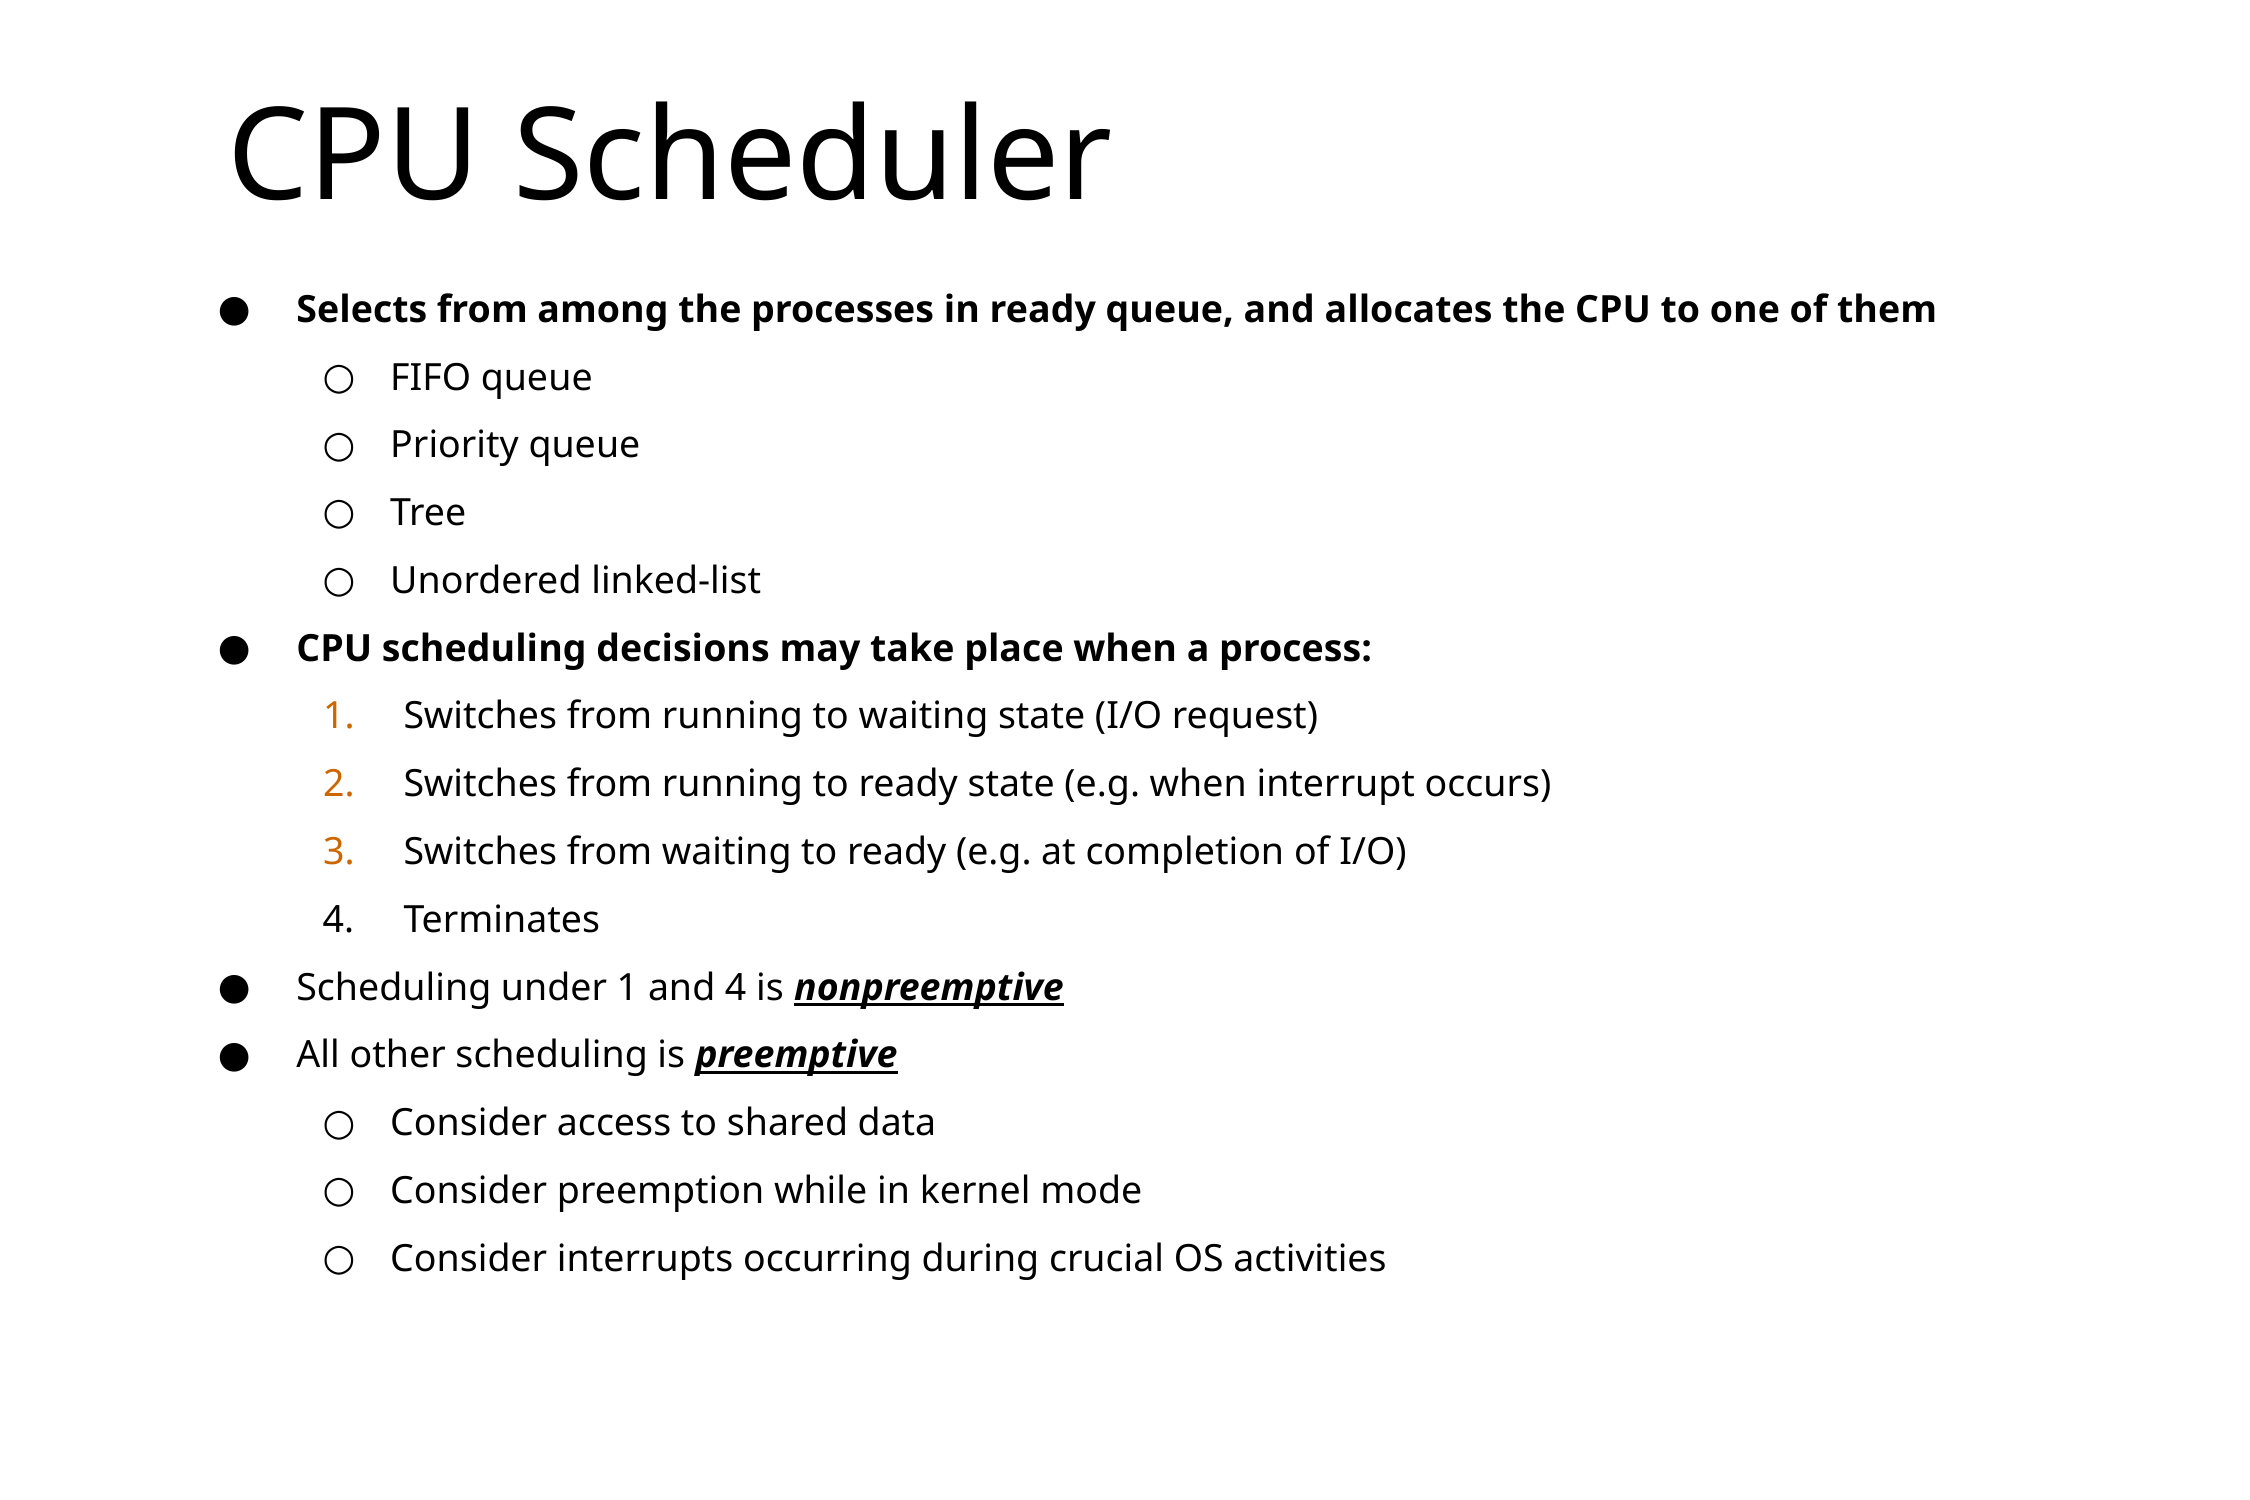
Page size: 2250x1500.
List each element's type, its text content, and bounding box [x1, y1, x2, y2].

title CPU Scheduler [206, 60, 2138, 237]
list Selects from among the processes in ready queue, and allocates the CPU to one of them FIFO queue Priority queue Tree Unordered linked-list CPU scheduling decisions may take place when a process: 1. Switches from running to waiting state (I/O request) 2. Switches from running to ready state (e.g. when interrupt occurs) 3. Switches from waiting to ready (e.g. at completion of I/O) Terminates Scheduling under 1 and 4 is nonpreemptive All other scheduling is preemptive Consider access to shared data Consider preemption while in kernel mode Consider interrupts occurring during crucial OS activities [194, 267, 2084, 1340]
